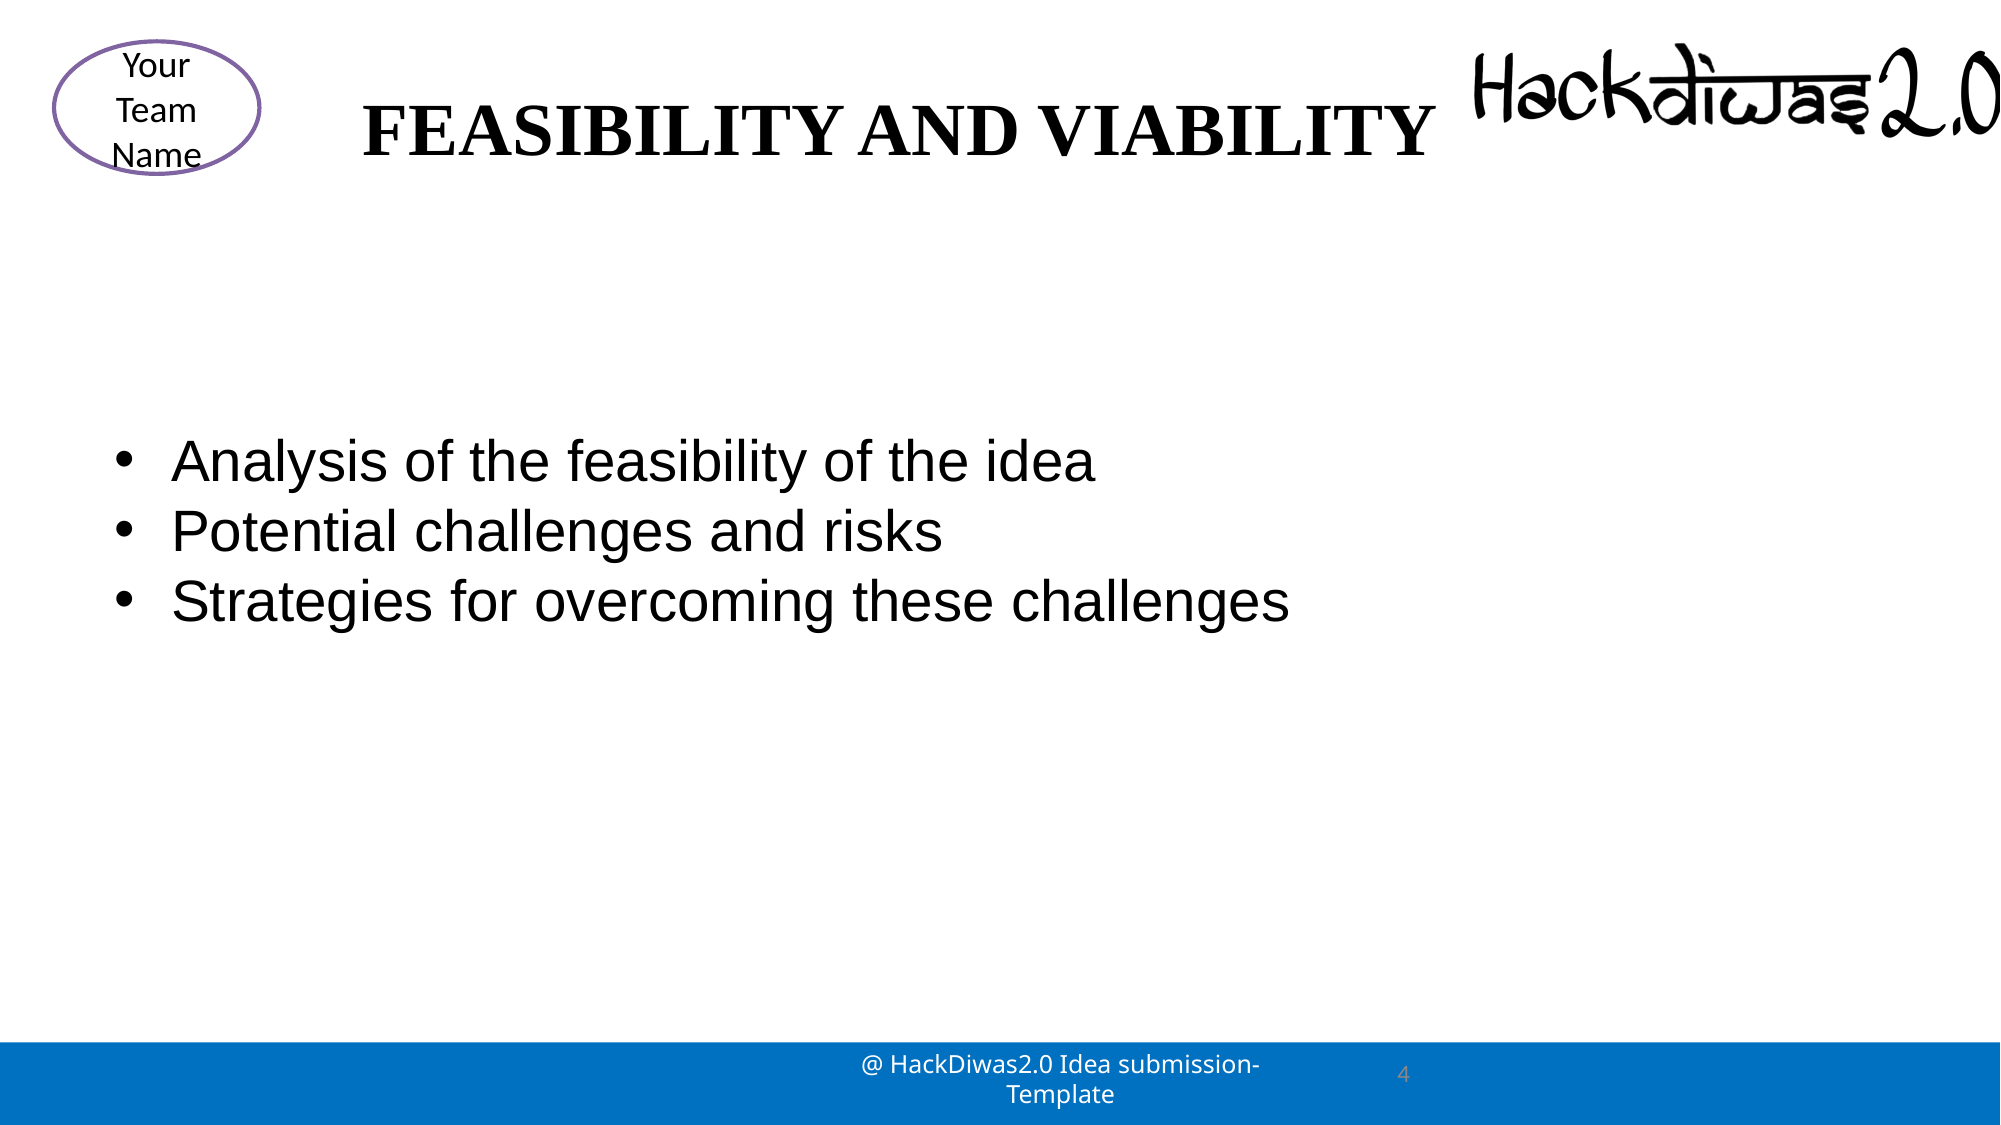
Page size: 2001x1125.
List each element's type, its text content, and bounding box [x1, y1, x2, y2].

text_box Analysis of the feasibility of the idea Potential challenges and risks Strategies for overcoming these challenges [99, 415, 1640, 641]
text_box Your Team Name [54, 41, 260, 174]
text_box [0, 1042, 2000, 1125]
title FEASIBILITY AND VIABILITY [259, 47, 1542, 204]
picture [1470, 38, 2000, 142]
text_box @ HackDiwas2.0 Idea submission- Template [798, 1048, 1324, 1109]
slide_number 4 [1074, 1042, 1425, 1103]
